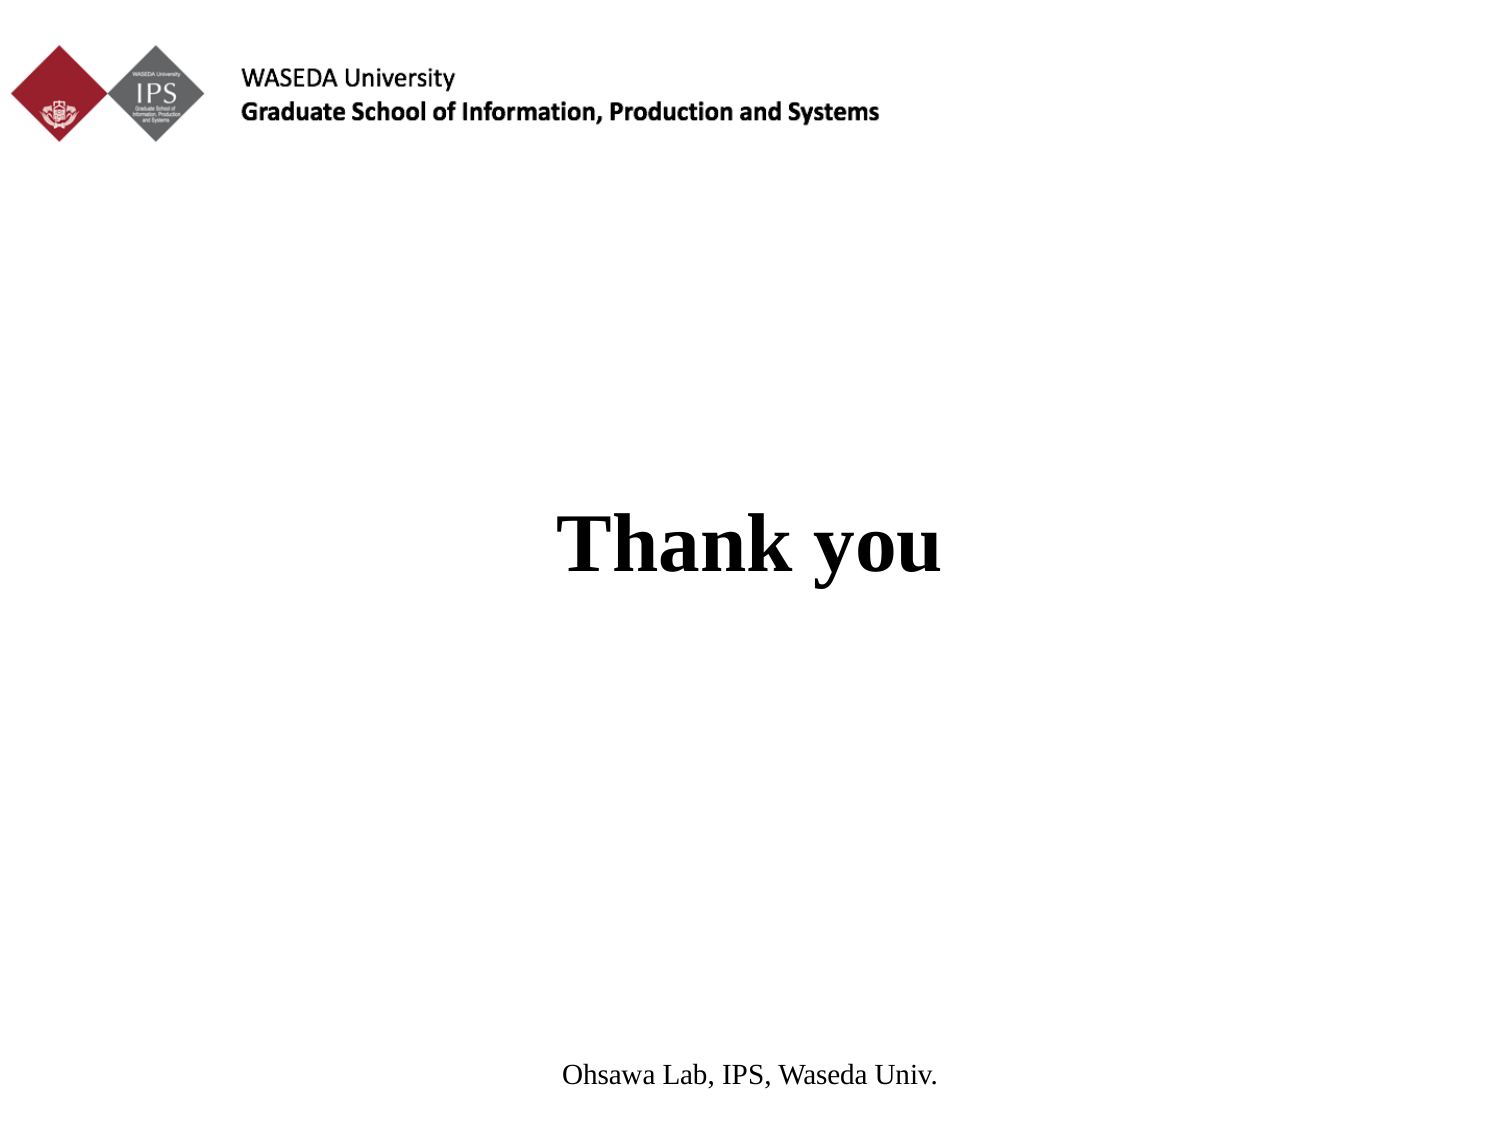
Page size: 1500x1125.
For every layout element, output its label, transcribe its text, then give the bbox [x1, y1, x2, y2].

text_box Thank you [24, 480, 1476, 596]
footer Ohsawa Lab, IPS, Waseda Univ. [512, 1042, 988, 1103]
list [5, 39, 887, 151]
